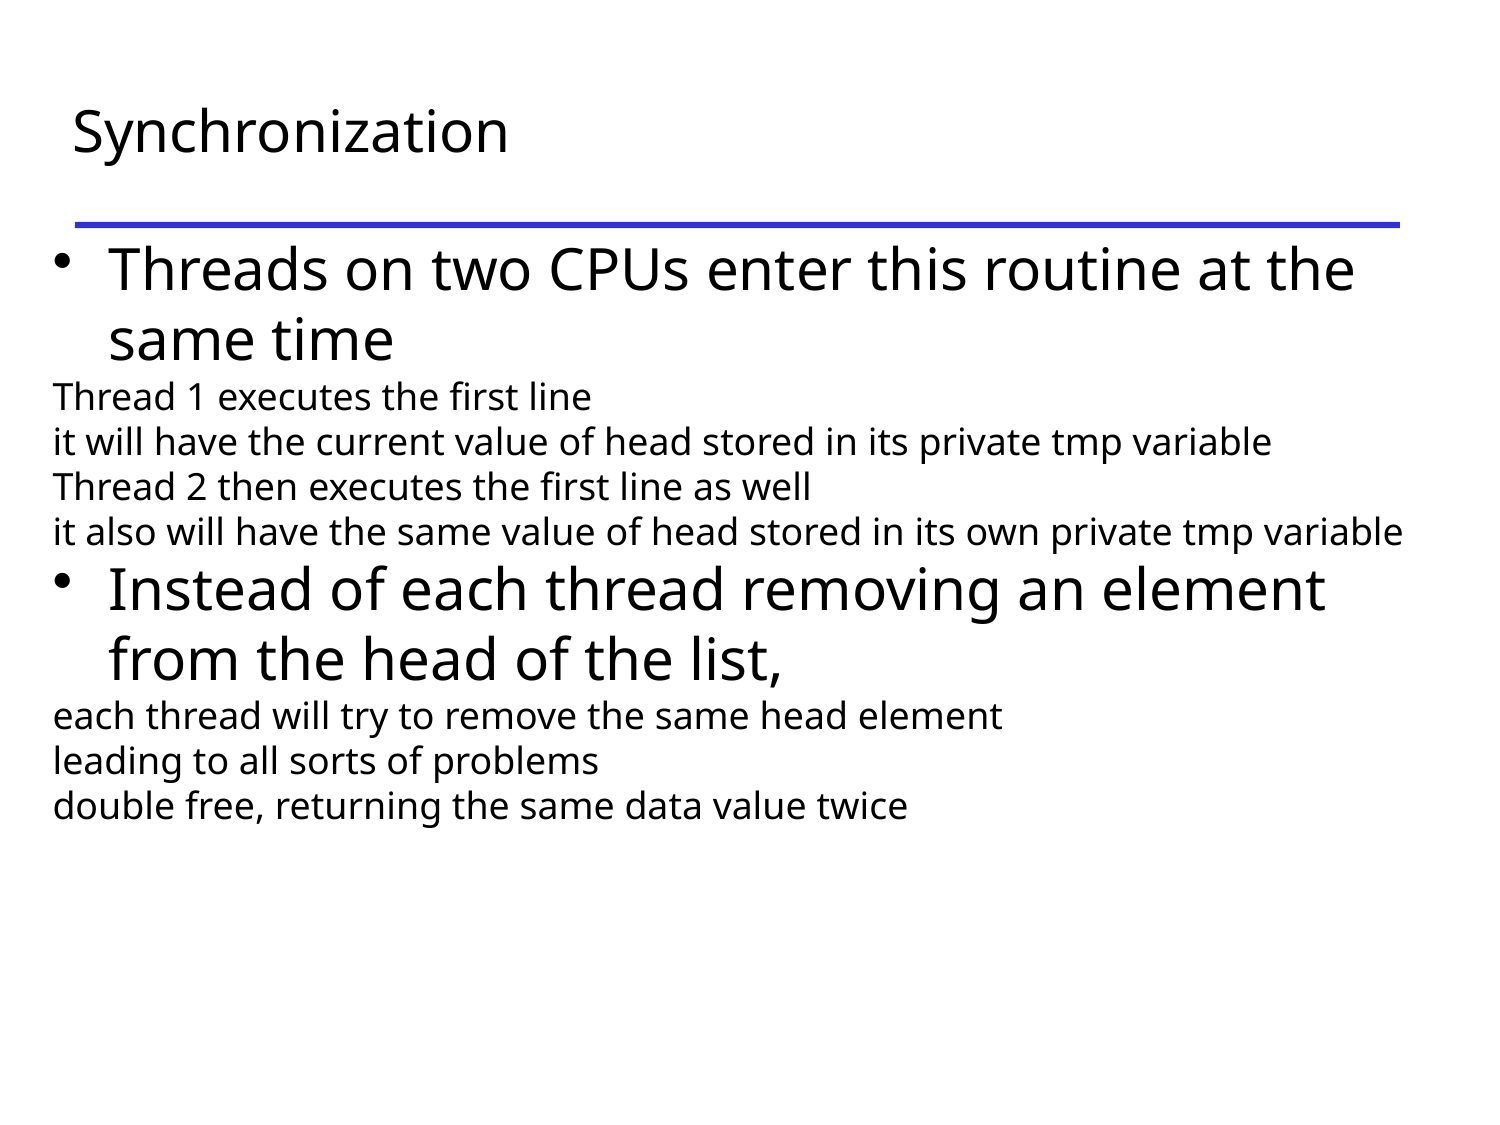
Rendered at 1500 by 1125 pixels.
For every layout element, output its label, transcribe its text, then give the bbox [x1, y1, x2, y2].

title Synchronization [57, 87, 1363, 182]
list Threads on two CPUs enter this routine at the same time Thread 1 executes the first line it will have the current value of head stored in its private tmp variable Thread 2 then executes the first line as well it also will have the same value of head stored in its own private tmp variable Instead of each thread removing an element from the head of the list, each thread will try to remove the same head element leading to all sorts of problems double free, returning the same data value twice [37, 224, 1467, 1038]
